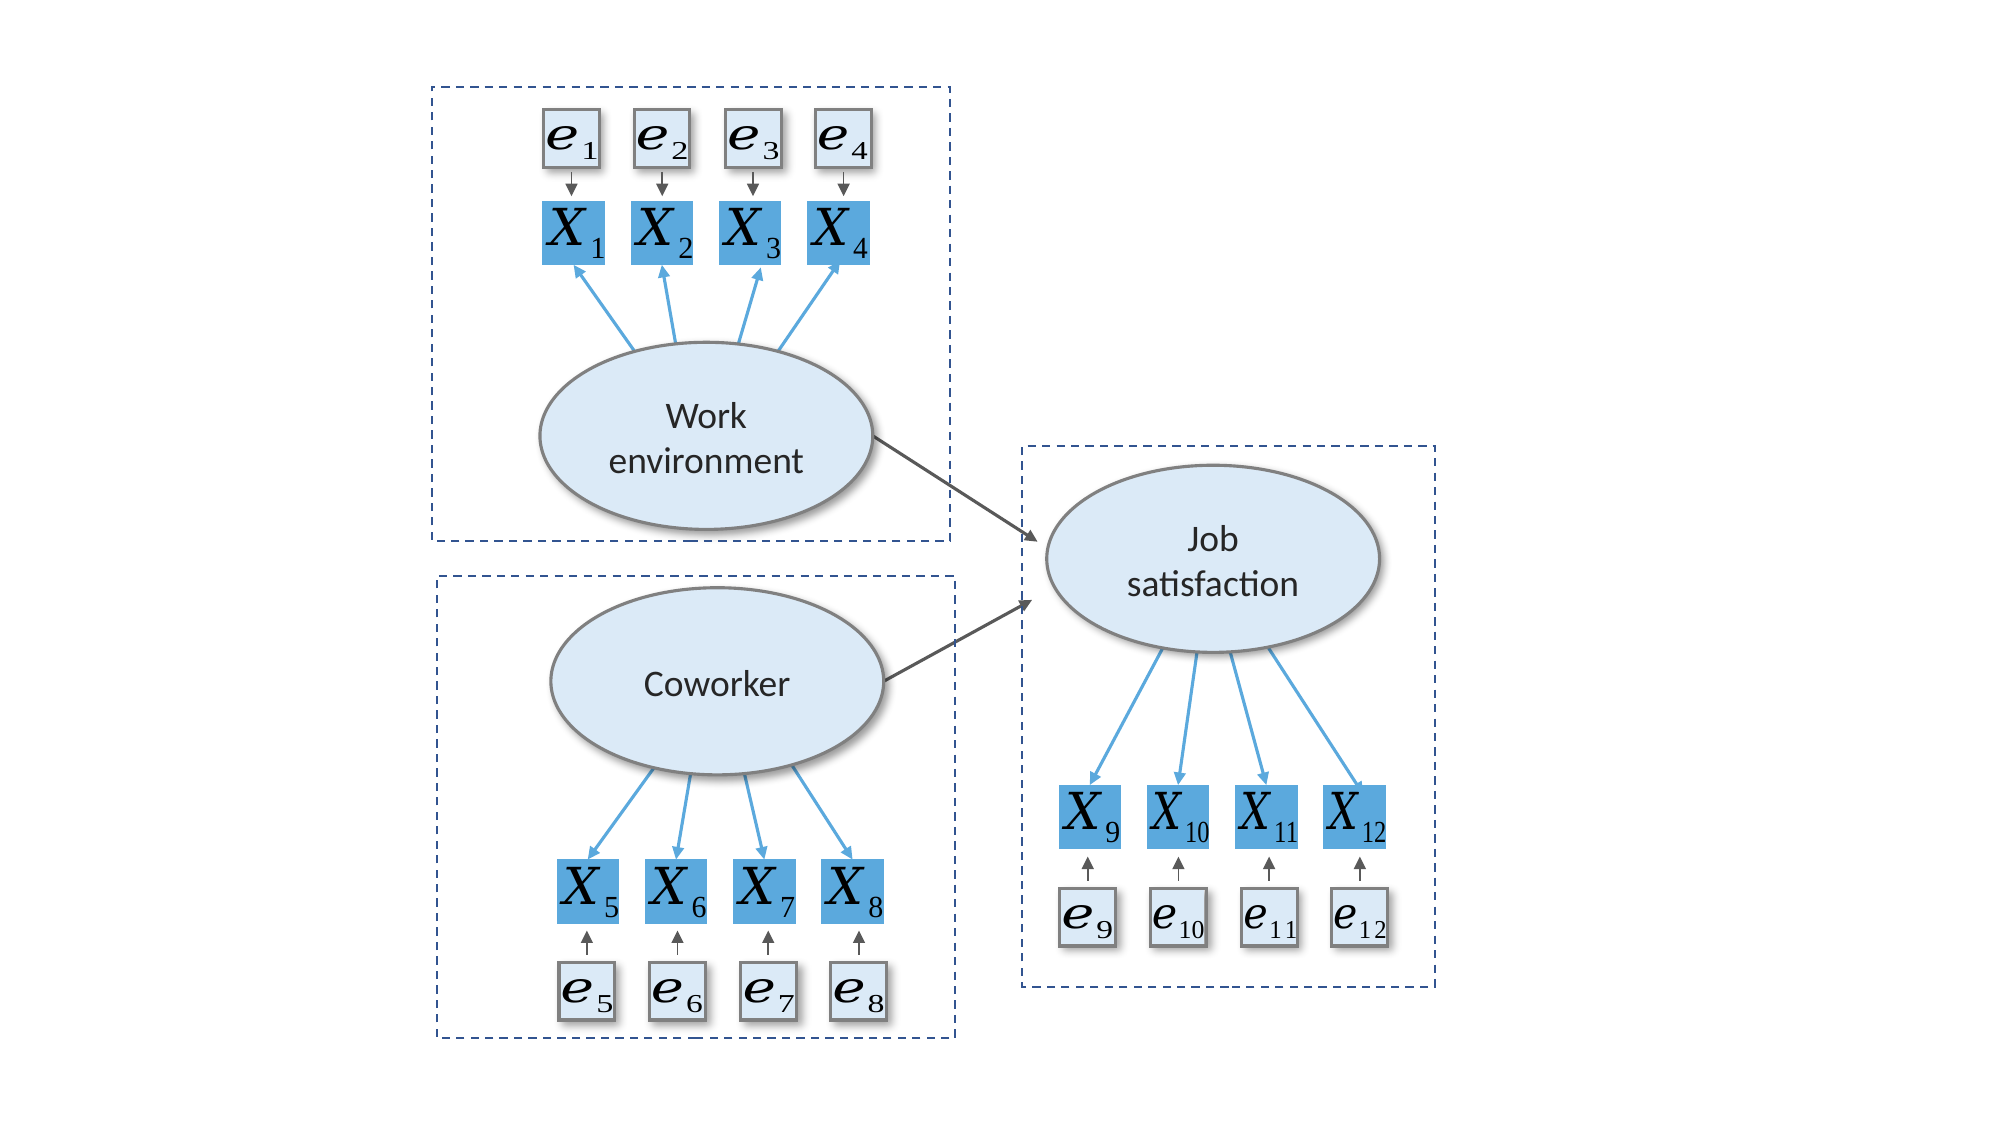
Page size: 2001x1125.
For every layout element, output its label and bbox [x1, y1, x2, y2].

text_box [431, 86, 1435, 1039]
